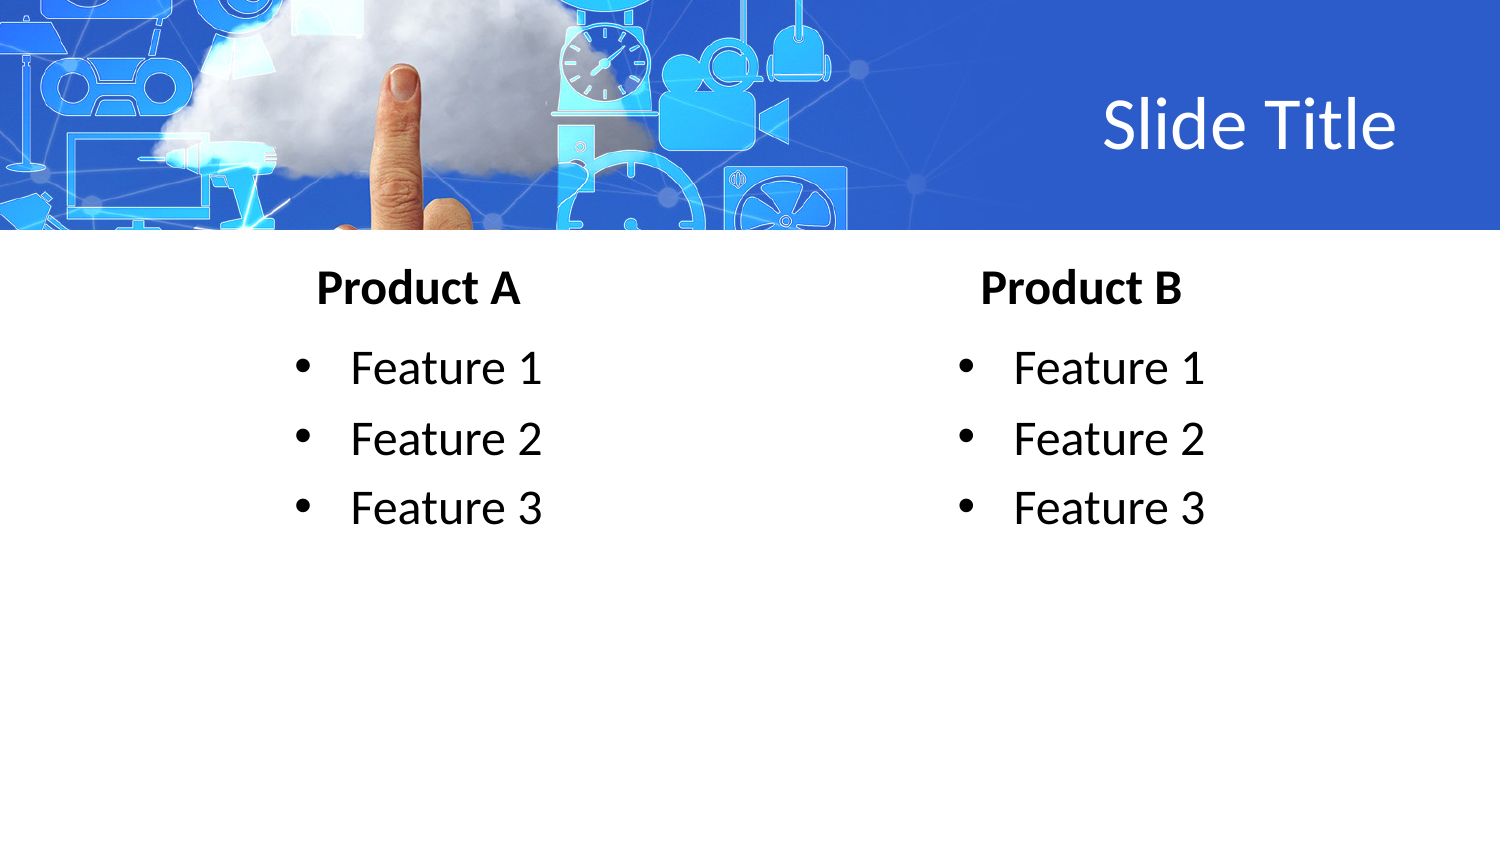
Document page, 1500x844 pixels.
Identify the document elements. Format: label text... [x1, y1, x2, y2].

list Feature 1 Feature 2 Feature 3 [86, 327, 750, 783]
title Slide Title [86, 46, 1413, 193]
list Feature 1 Feature 2 Feature 3 [750, 327, 1413, 783]
list Product B [750, 228, 1413, 322]
list Product A [87, 228, 750, 322]
picture [0, 0, 1500, 844]
